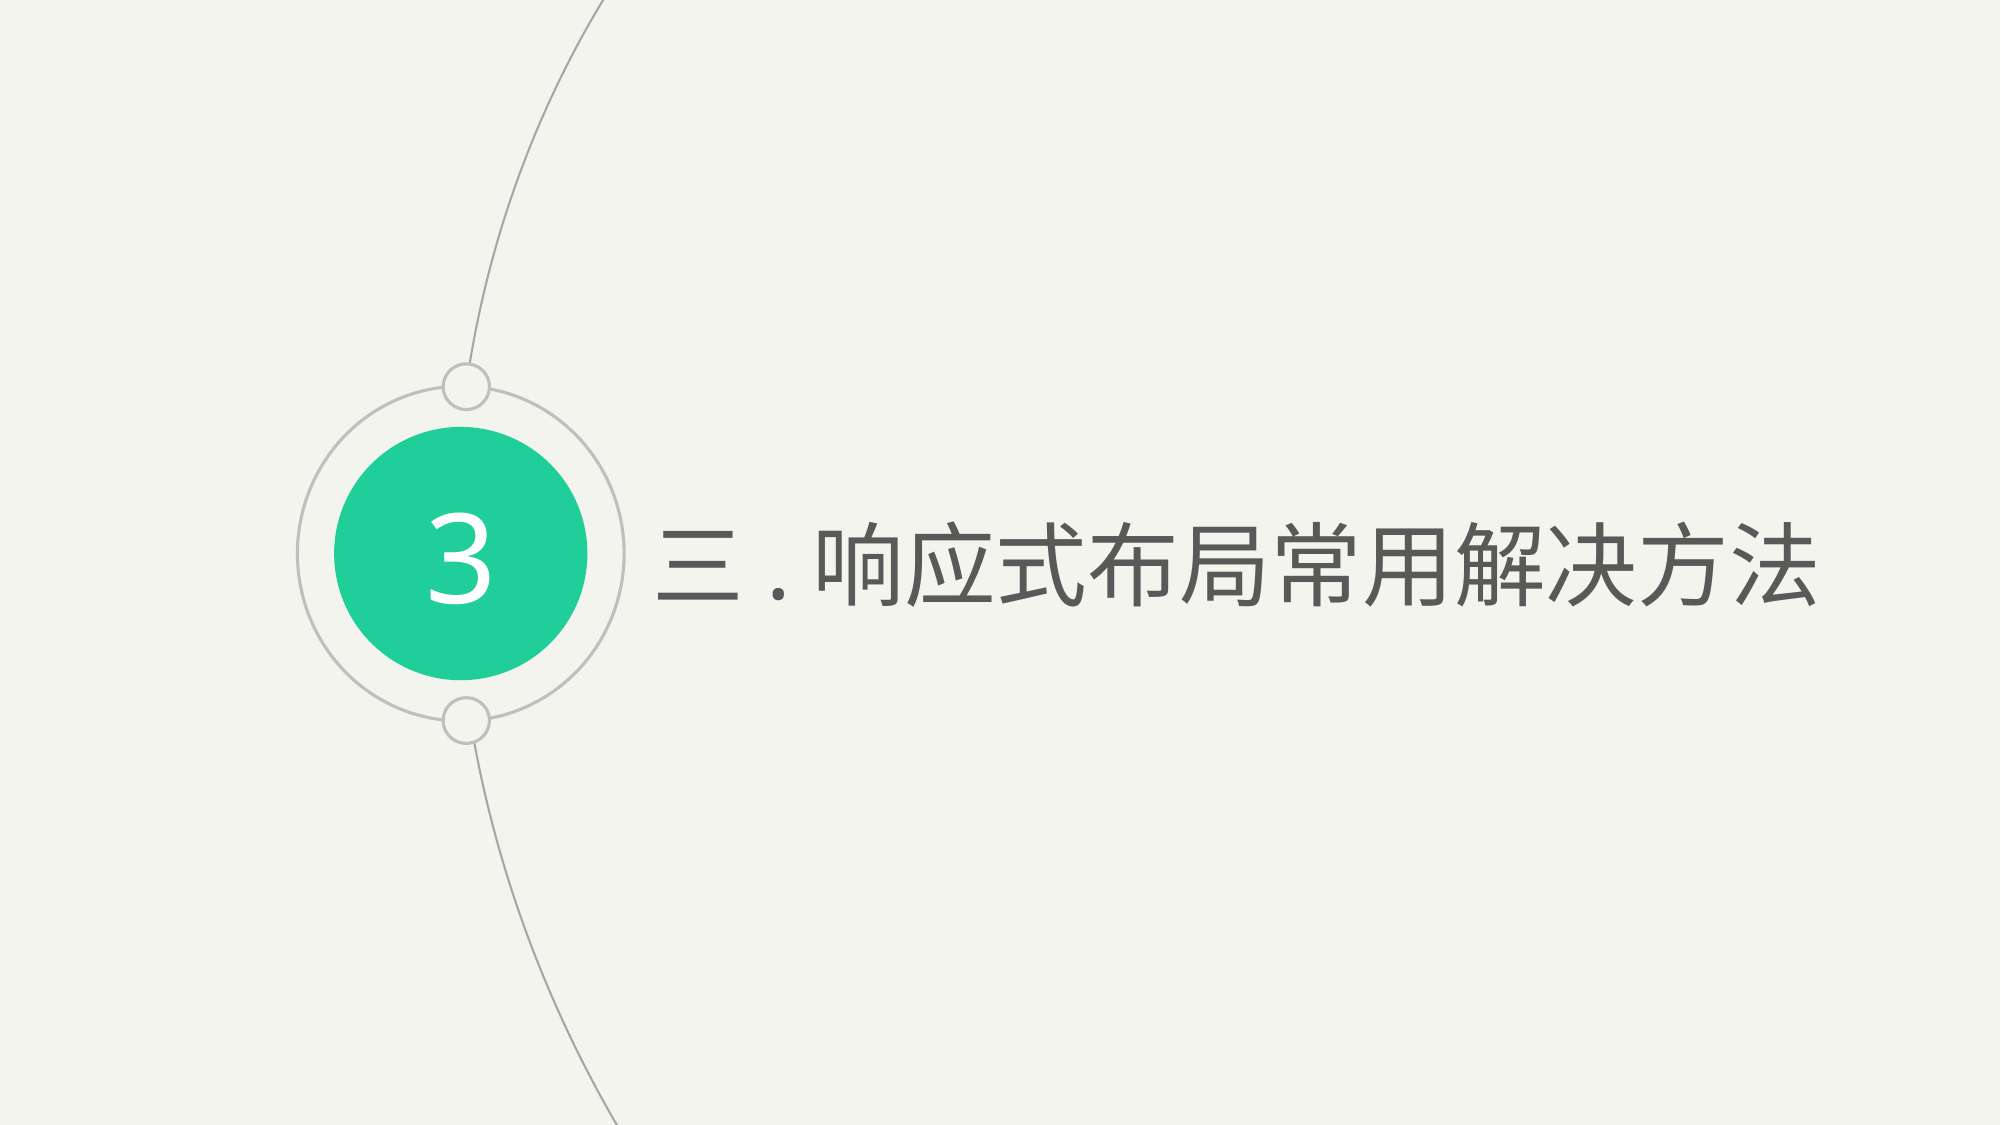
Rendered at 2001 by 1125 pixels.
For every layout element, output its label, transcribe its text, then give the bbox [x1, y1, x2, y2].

title 三.响应式布局常用解决方法 [637, 480, 2000, 628]
